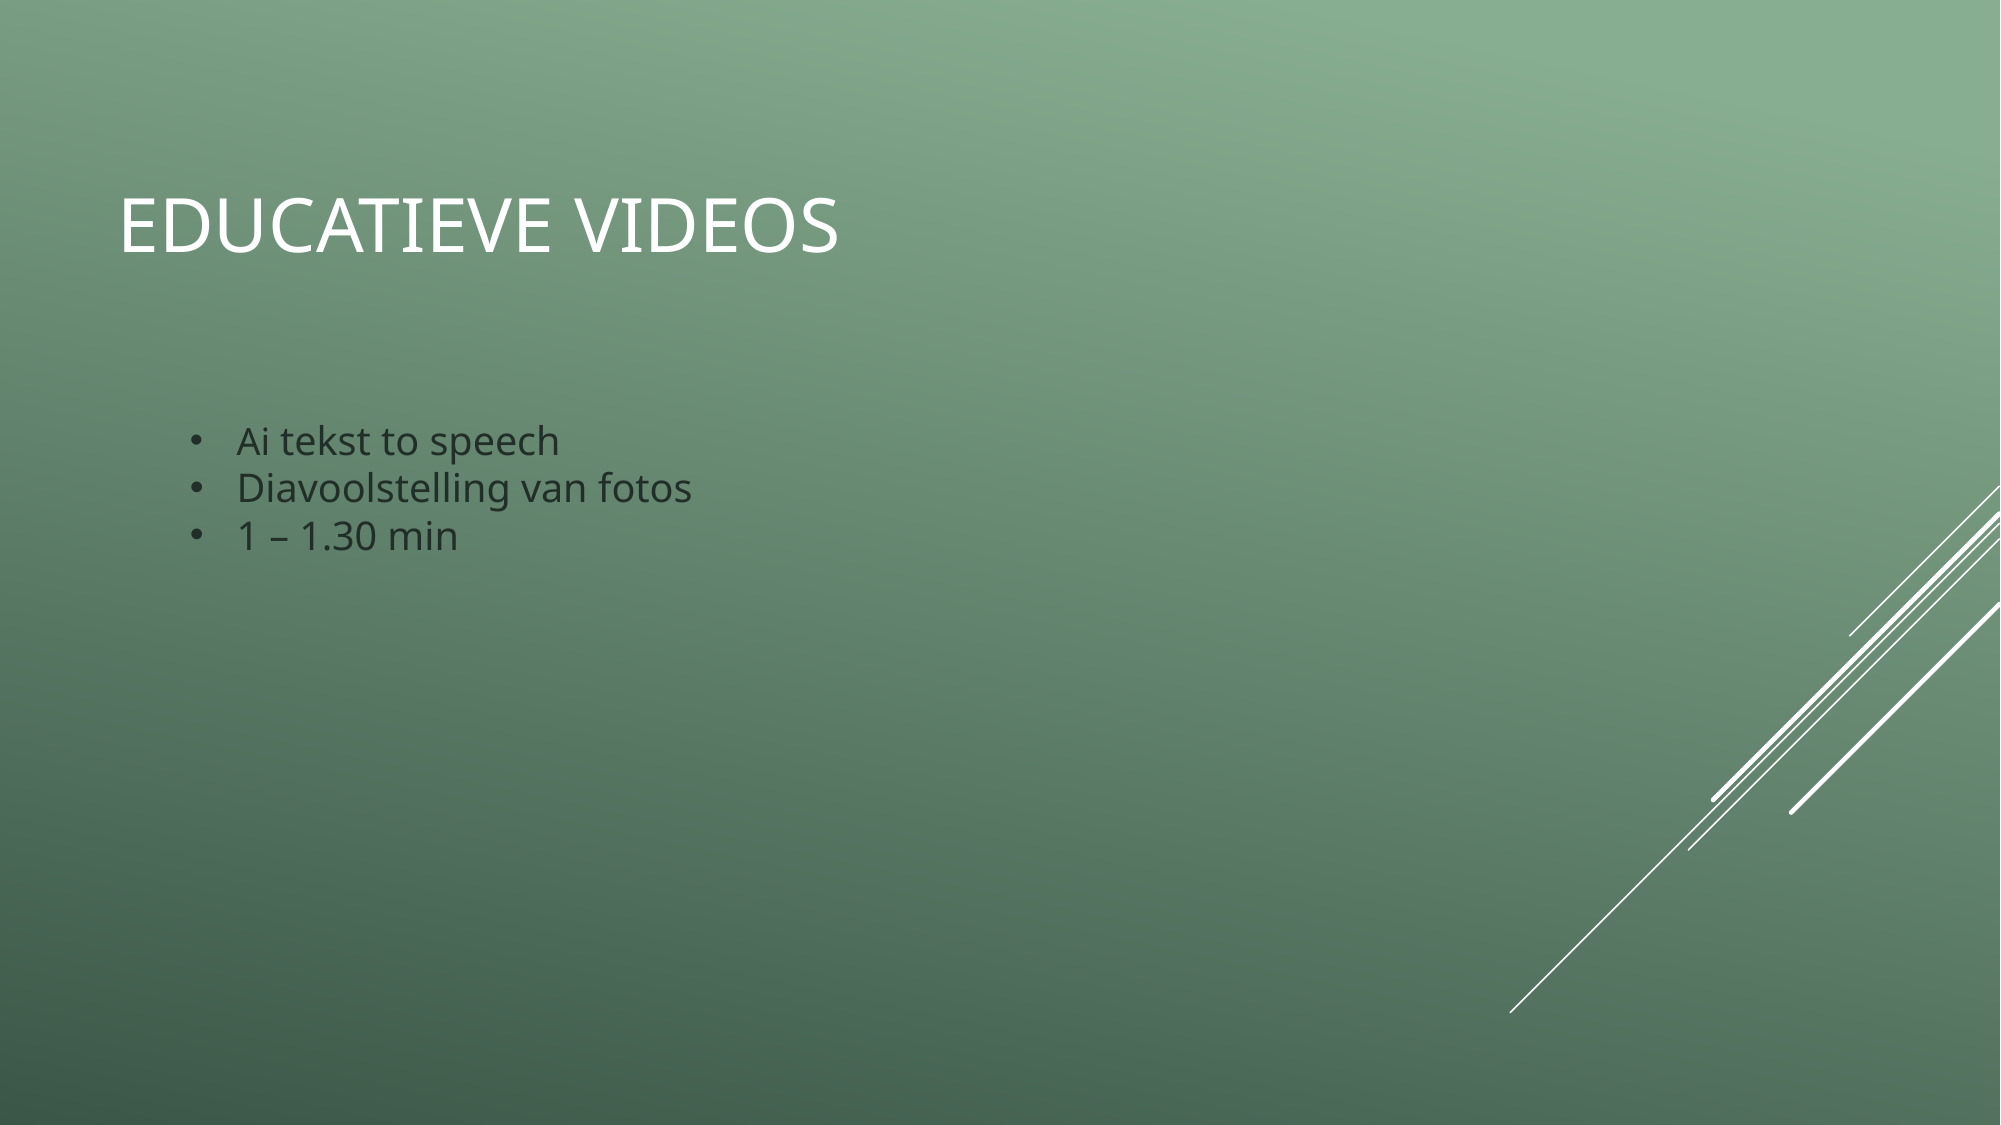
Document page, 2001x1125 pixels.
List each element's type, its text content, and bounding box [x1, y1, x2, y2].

title Educatieve videos [102, 99, 1503, 347]
text_box Ai tekst to speech Diavoolstelling van fotos 1 – 1.30 min [174, 408, 709, 566]
